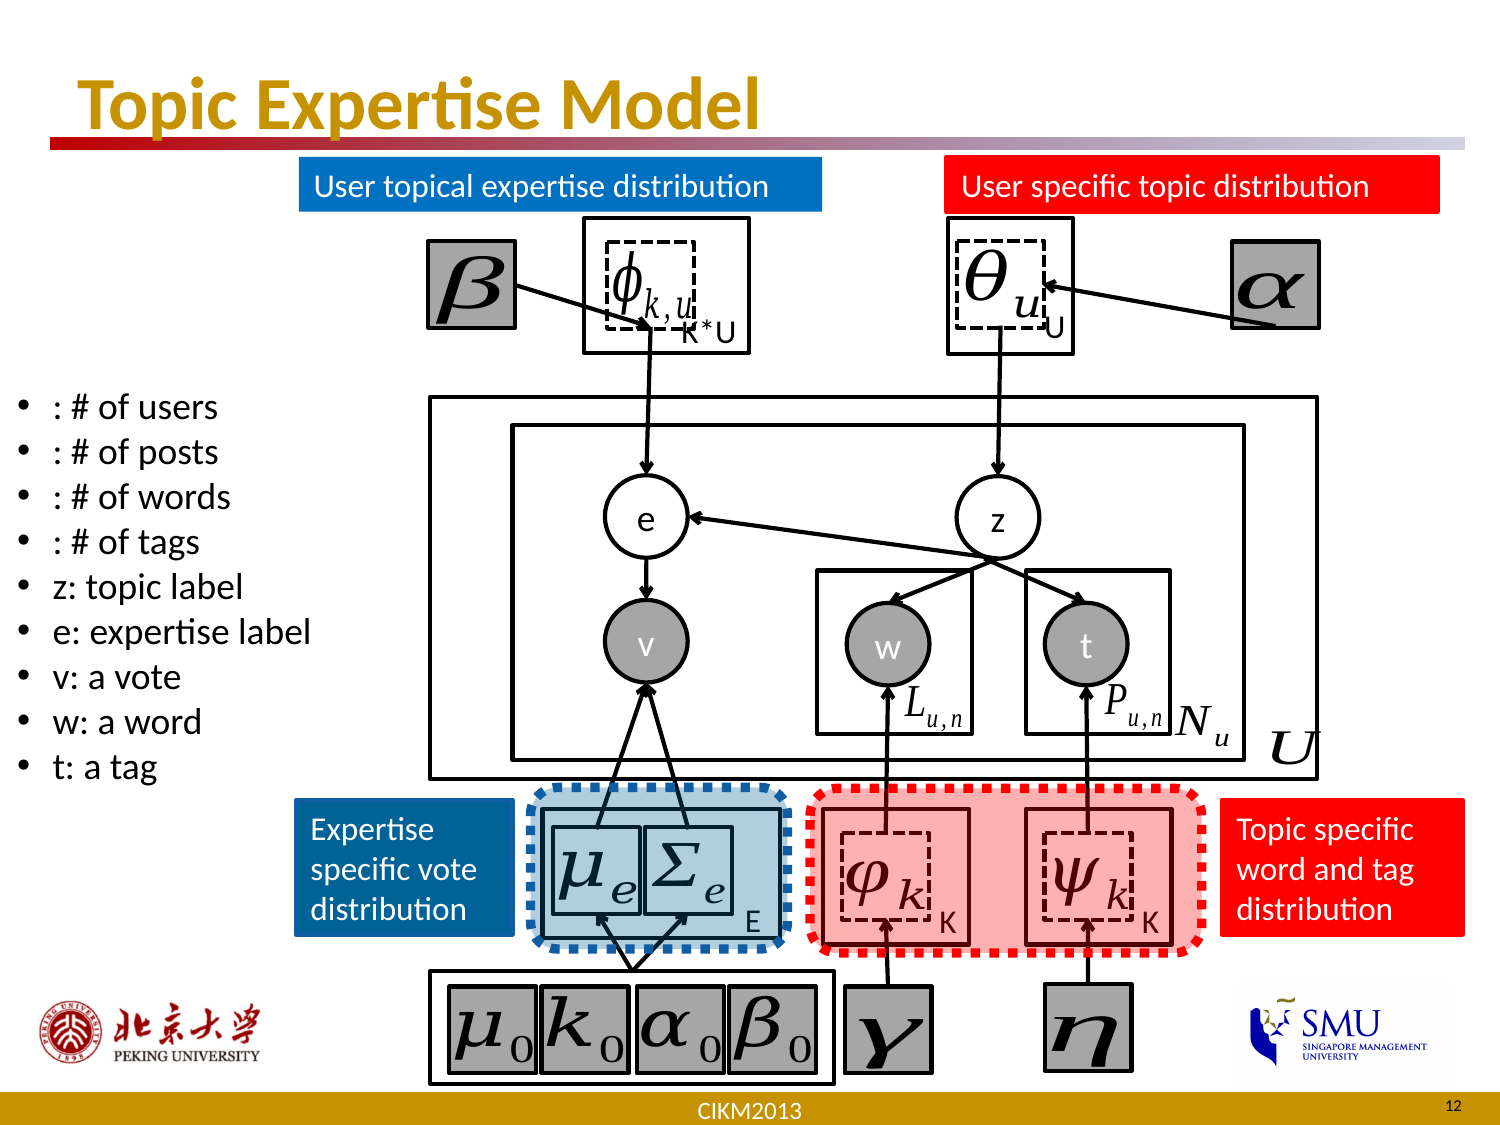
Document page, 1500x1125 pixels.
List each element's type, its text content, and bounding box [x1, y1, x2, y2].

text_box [596, 682, 643, 830]
text_box t [1042, 600, 1130, 688]
text_box z [954, 474, 1042, 556]
text_box Expertise specific vote distribution [294, 798, 515, 937]
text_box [542, 808, 785, 948]
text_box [1085, 685, 1089, 836]
text_box Topic specific word and tag distribution [1220, 798, 1465, 937]
text_box [428, 395, 640, 781]
text_box [694, 785, 790, 817]
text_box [596, 911, 633, 972]
text_box [655, 395, 992, 423]
slide_number 12 [1264, 1087, 1478, 1125]
text_box [946, 216, 1075, 356]
text_box e [602, 473, 690, 560]
text_box User topical expertise distribution [297, 155, 824, 214]
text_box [633, 911, 689, 972]
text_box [983, 558, 1087, 603]
text_box [694, 762, 880, 781]
text_box CIKM2013 [512, 1087, 988, 1113]
text_box [655, 423, 992, 515]
text_box [815, 568, 974, 736]
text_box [646, 682, 689, 830]
text_box [649, 525, 962, 762]
text_box U [1029, 298, 1090, 353]
text_box [528, 785, 591, 942]
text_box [997, 325, 1001, 477]
text_box [807, 786, 880, 948]
text_box [781, 525, 970, 552]
title Topic Expertise Model [62, 47, 1425, 153]
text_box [646, 326, 651, 476]
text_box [823, 808, 970, 949]
text_box [1005, 423, 1246, 762]
text_box [1005, 395, 1319, 781]
picture [1237, 980, 1450, 1088]
text_box User specific topic distribution [944, 155, 1440, 214]
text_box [583, 217, 768, 359]
text_box v [602, 598, 690, 680]
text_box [885, 917, 889, 989]
text_box [893, 611, 1081, 762]
text_box [510, 423, 644, 762]
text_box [885, 685, 889, 836]
text_box [893, 762, 1080, 781]
picture [24, 999, 263, 1065]
text_box [428, 969, 836, 1086]
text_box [887, 558, 981, 604]
text_box [893, 786, 1204, 956]
